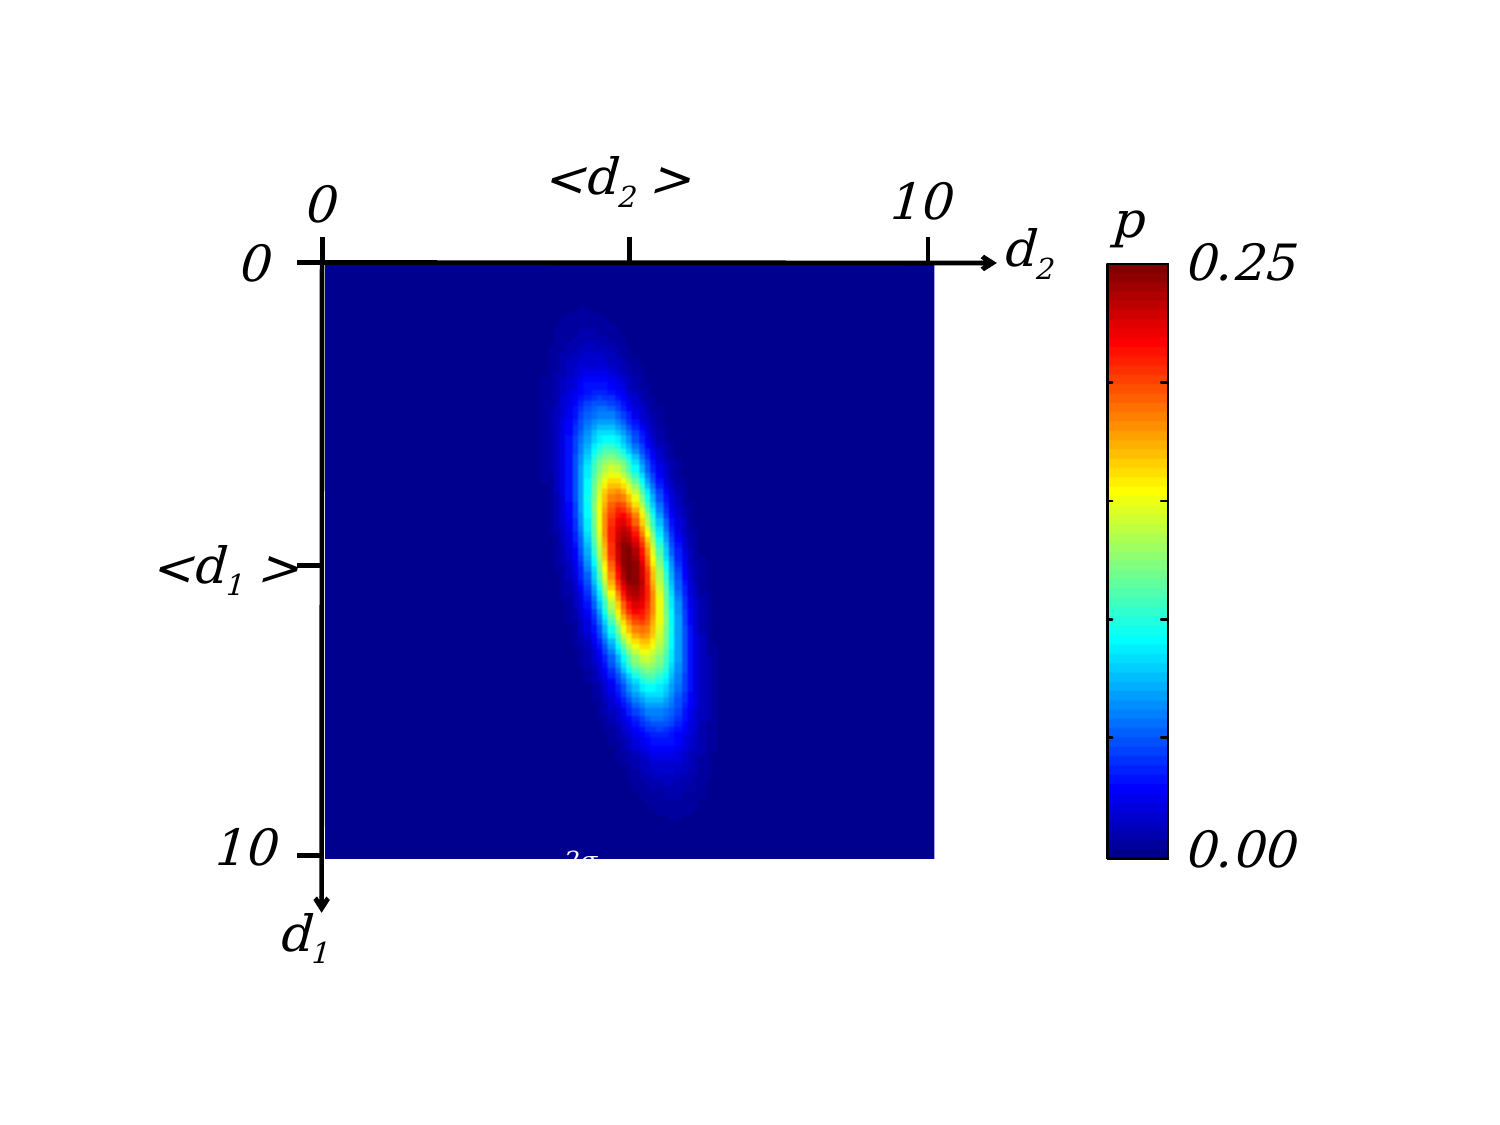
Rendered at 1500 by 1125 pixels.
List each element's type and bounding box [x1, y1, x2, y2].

text_box [137, 137, 1351, 970]
